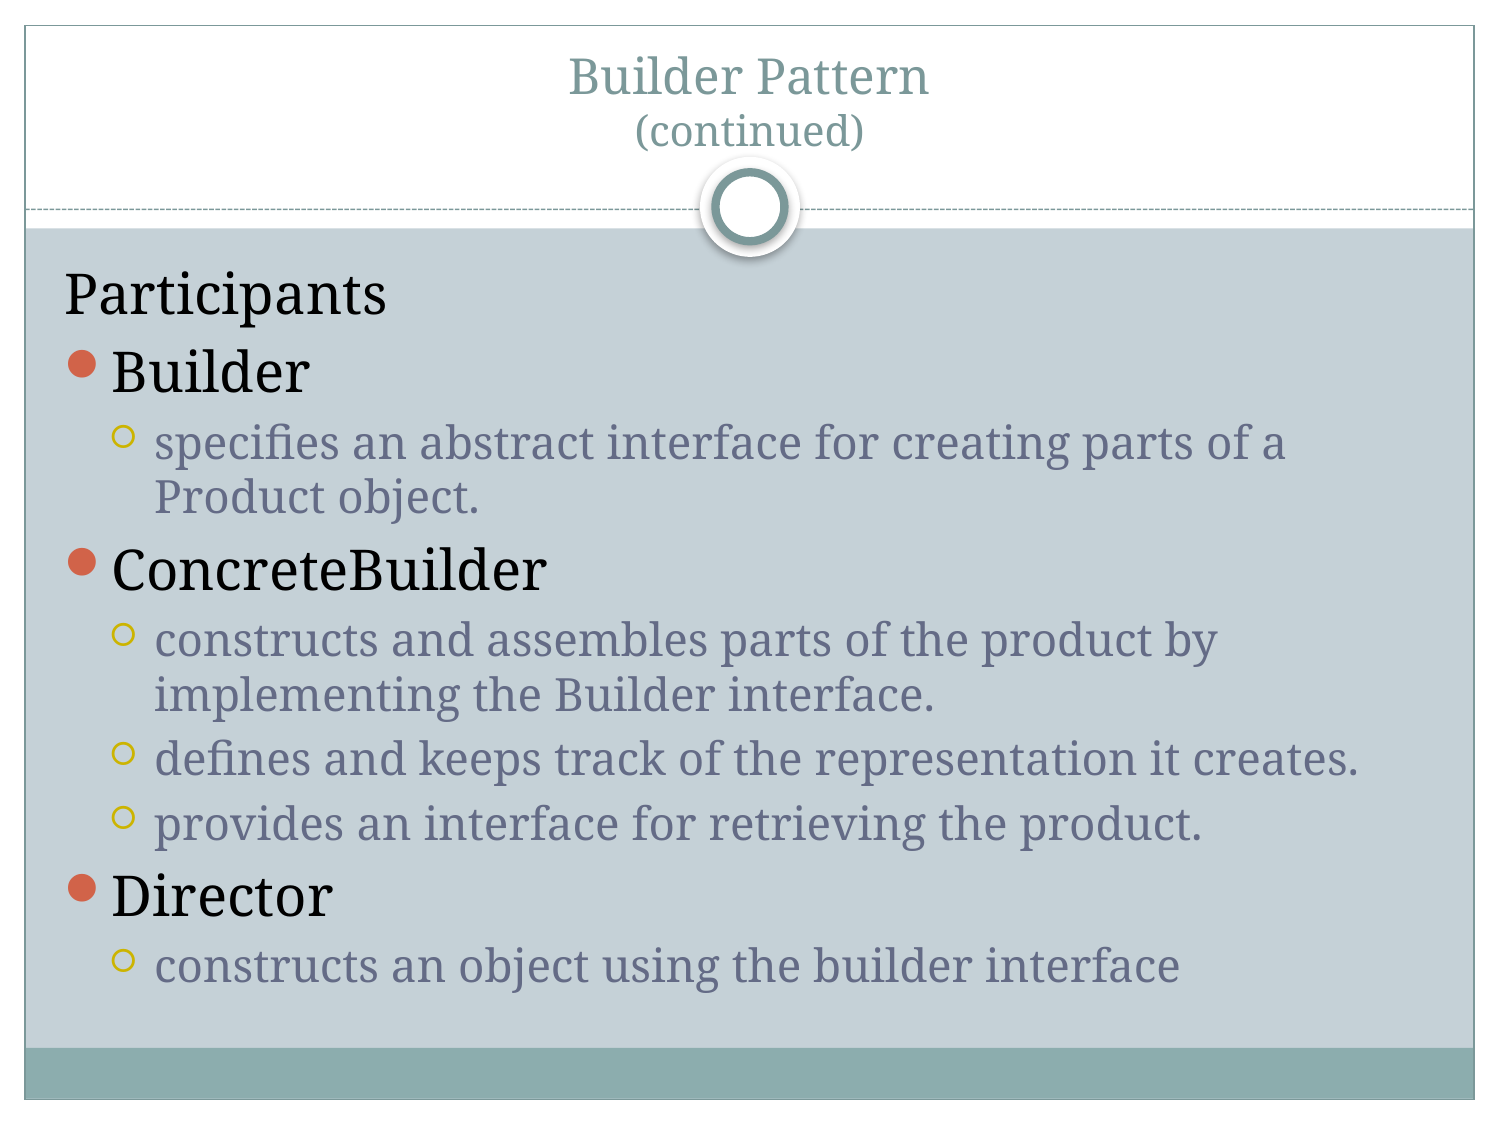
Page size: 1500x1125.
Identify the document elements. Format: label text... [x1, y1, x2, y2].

list Participants Builder specifies an abstract interface for creating parts of a Product object. ConcreteBuilder constructs and assembles parts of the product by implementing the Builder interface. defines and keeps track of the representation it creates. provides an interface for retrieving the product. Director constructs an object using the builder interface [49, 250, 1445, 1001]
title Builder Pattern (continued) [49, 37, 1450, 162]
